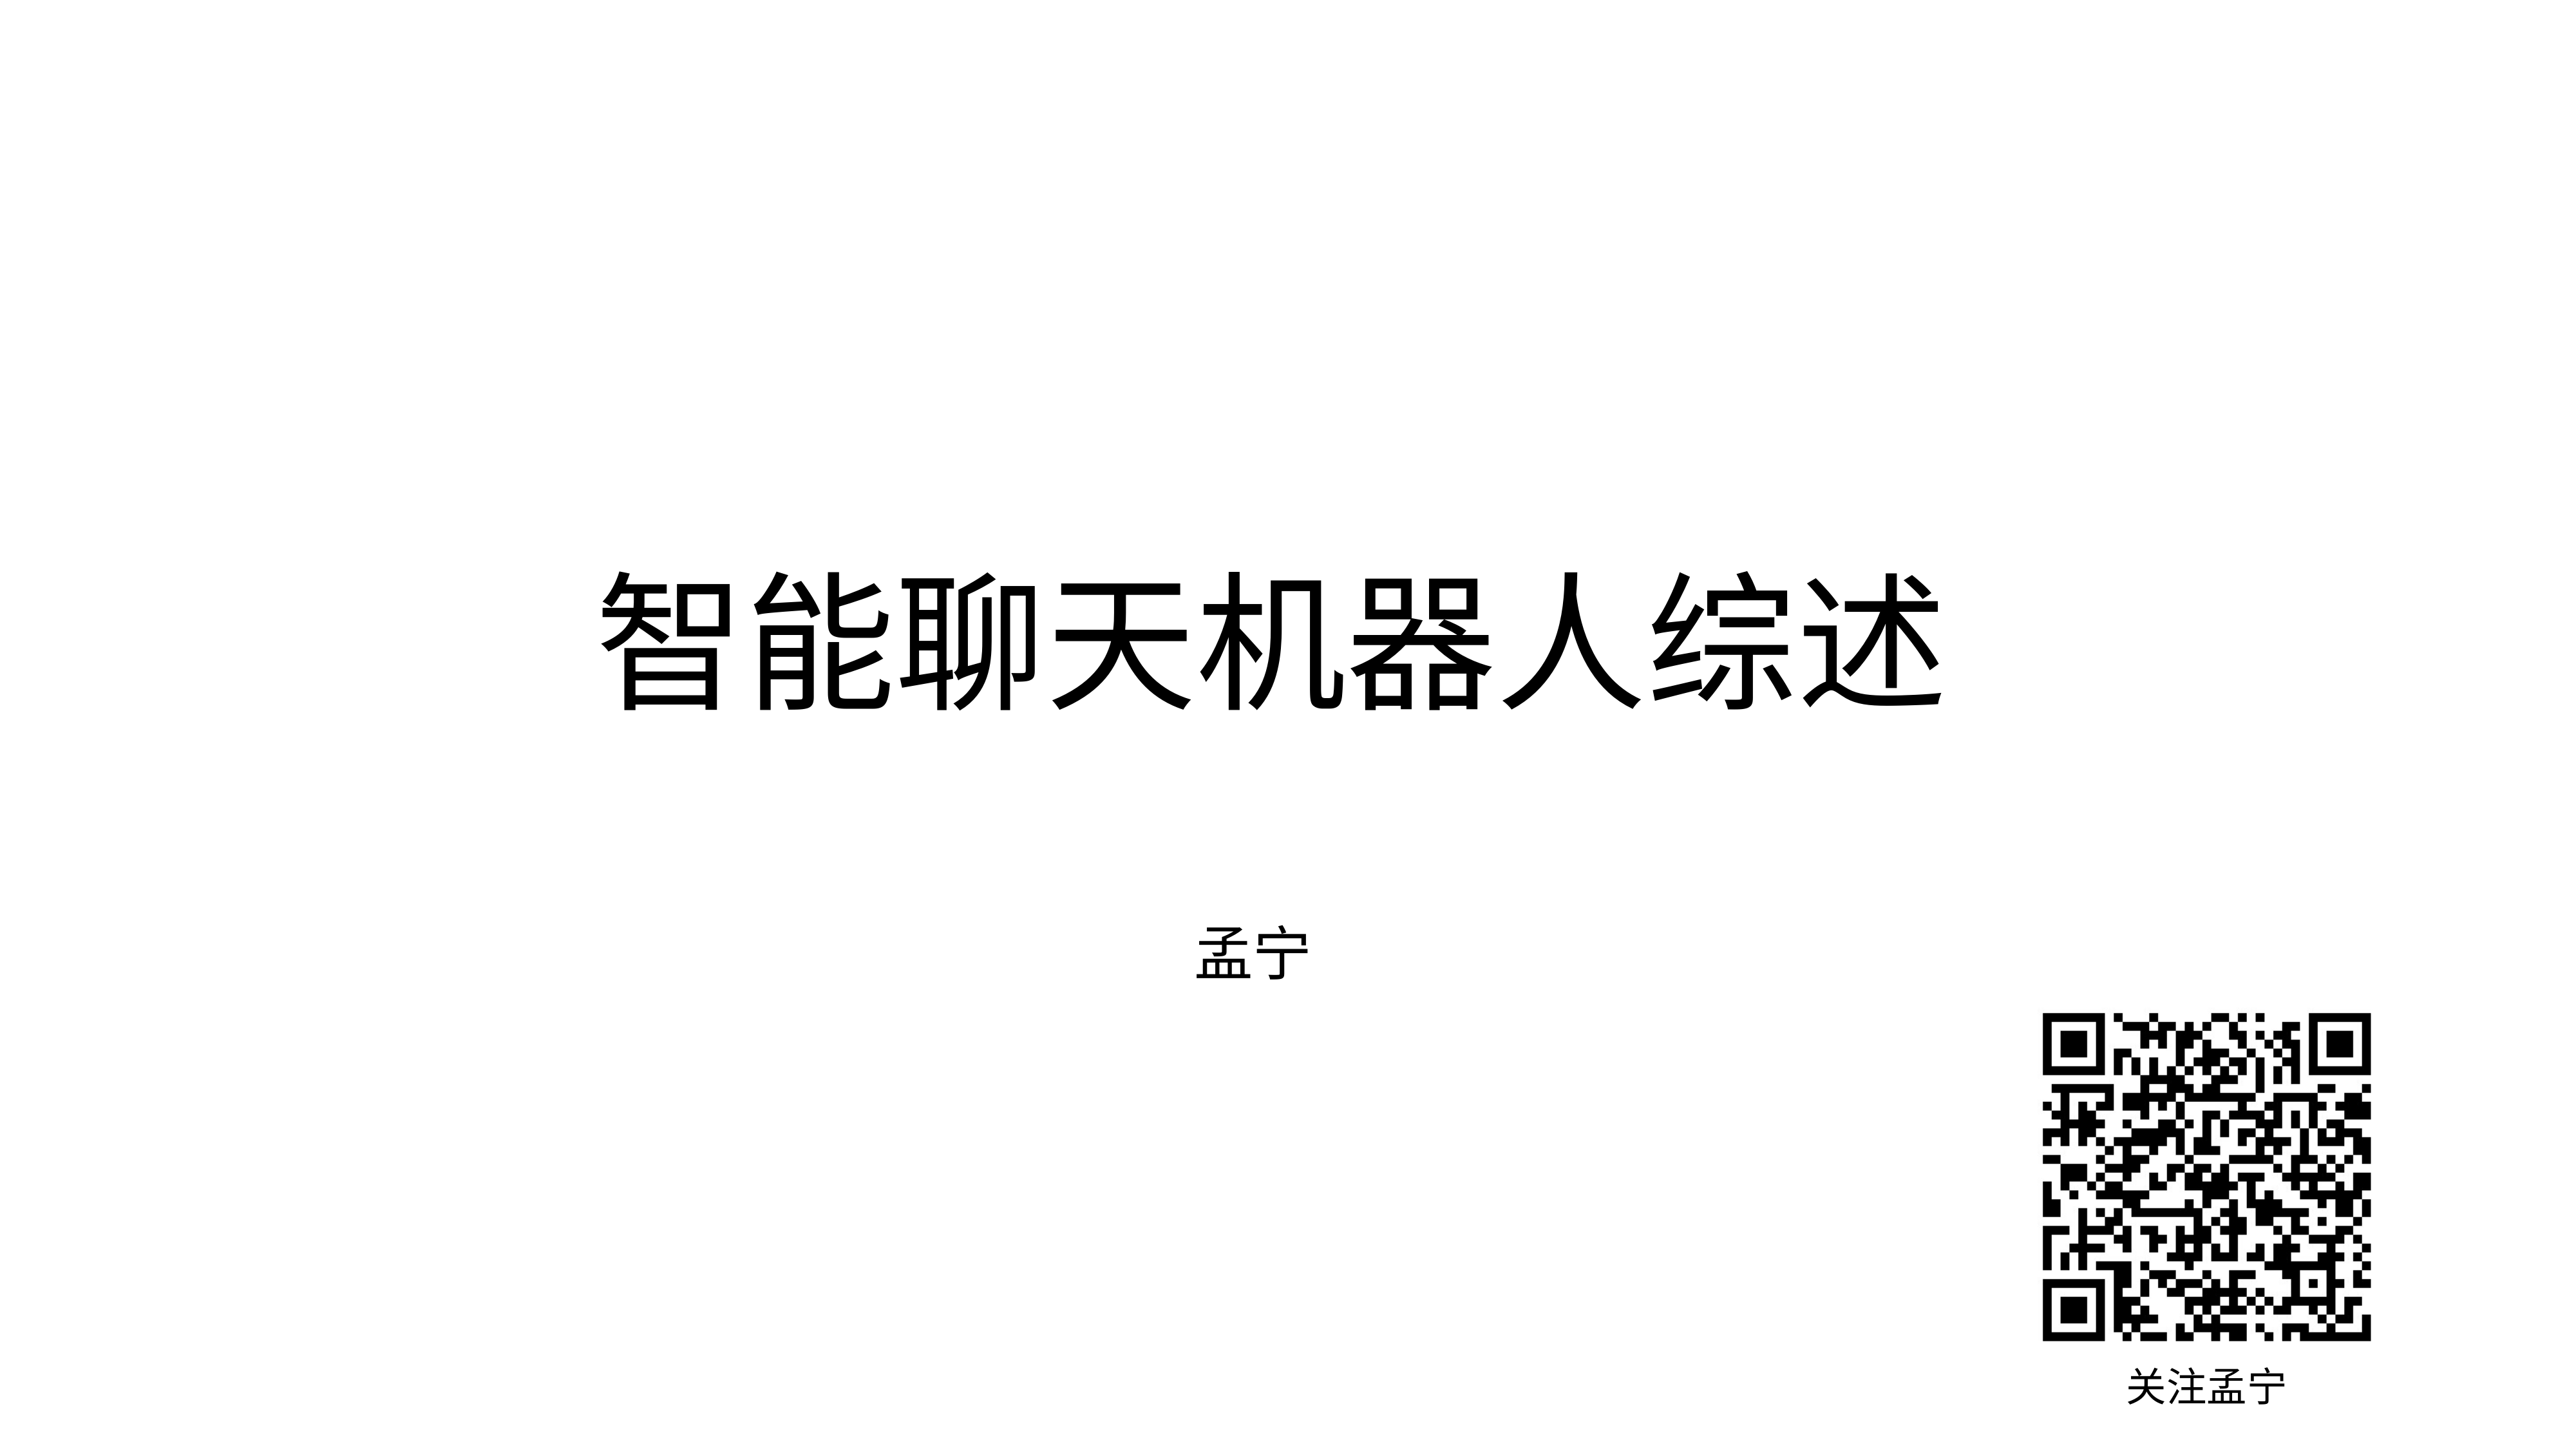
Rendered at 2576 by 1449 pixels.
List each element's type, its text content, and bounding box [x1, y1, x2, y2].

subtitle 孟宁 [152, 911, 2354, 1079]
picture [2016, 986, 2398, 1368]
title 智能聊天机器人综述 [187, 242, 2389, 735]
text_box 关注孟宁 [2121, 1372, 2293, 1416]
